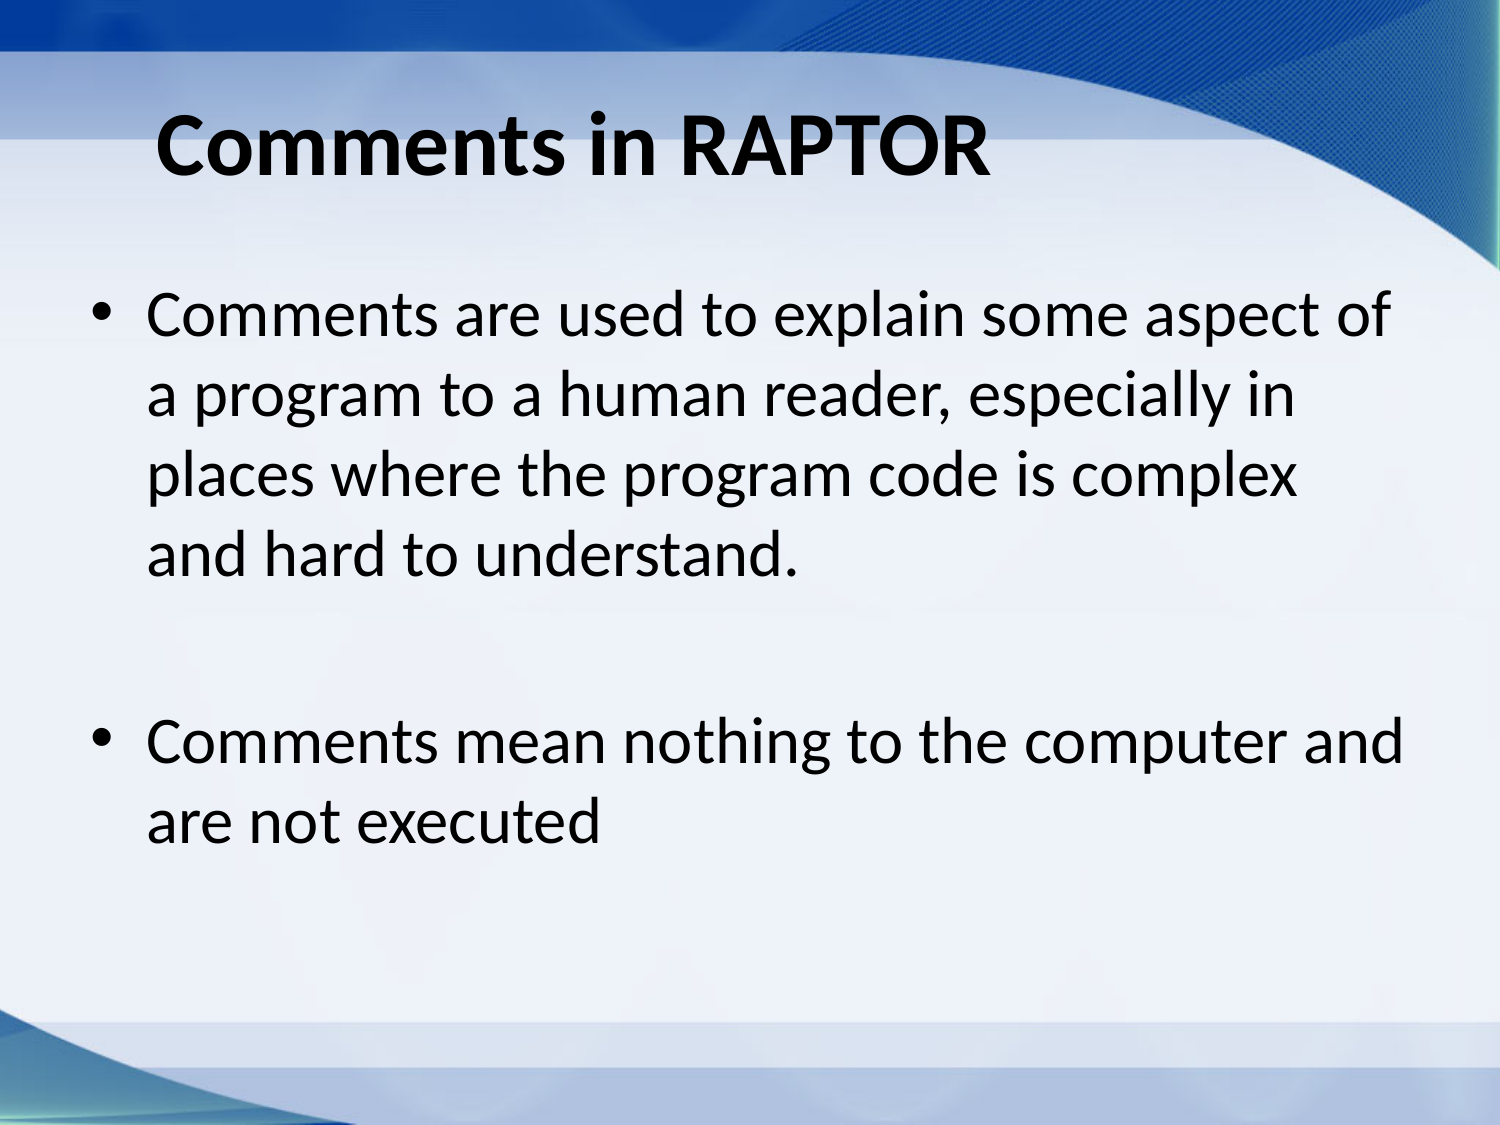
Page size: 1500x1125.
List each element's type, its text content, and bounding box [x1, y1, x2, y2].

list Comments are used to explain some aspect of a program to a human reader, especially in places where the program code is complex and hard to understand. Comments mean nothing to the computer and are not executed [75, 262, 1425, 1005]
title Comments in RAPTOR [75, 45, 1075, 233]
picture [0, 0, 1500, 1125]
